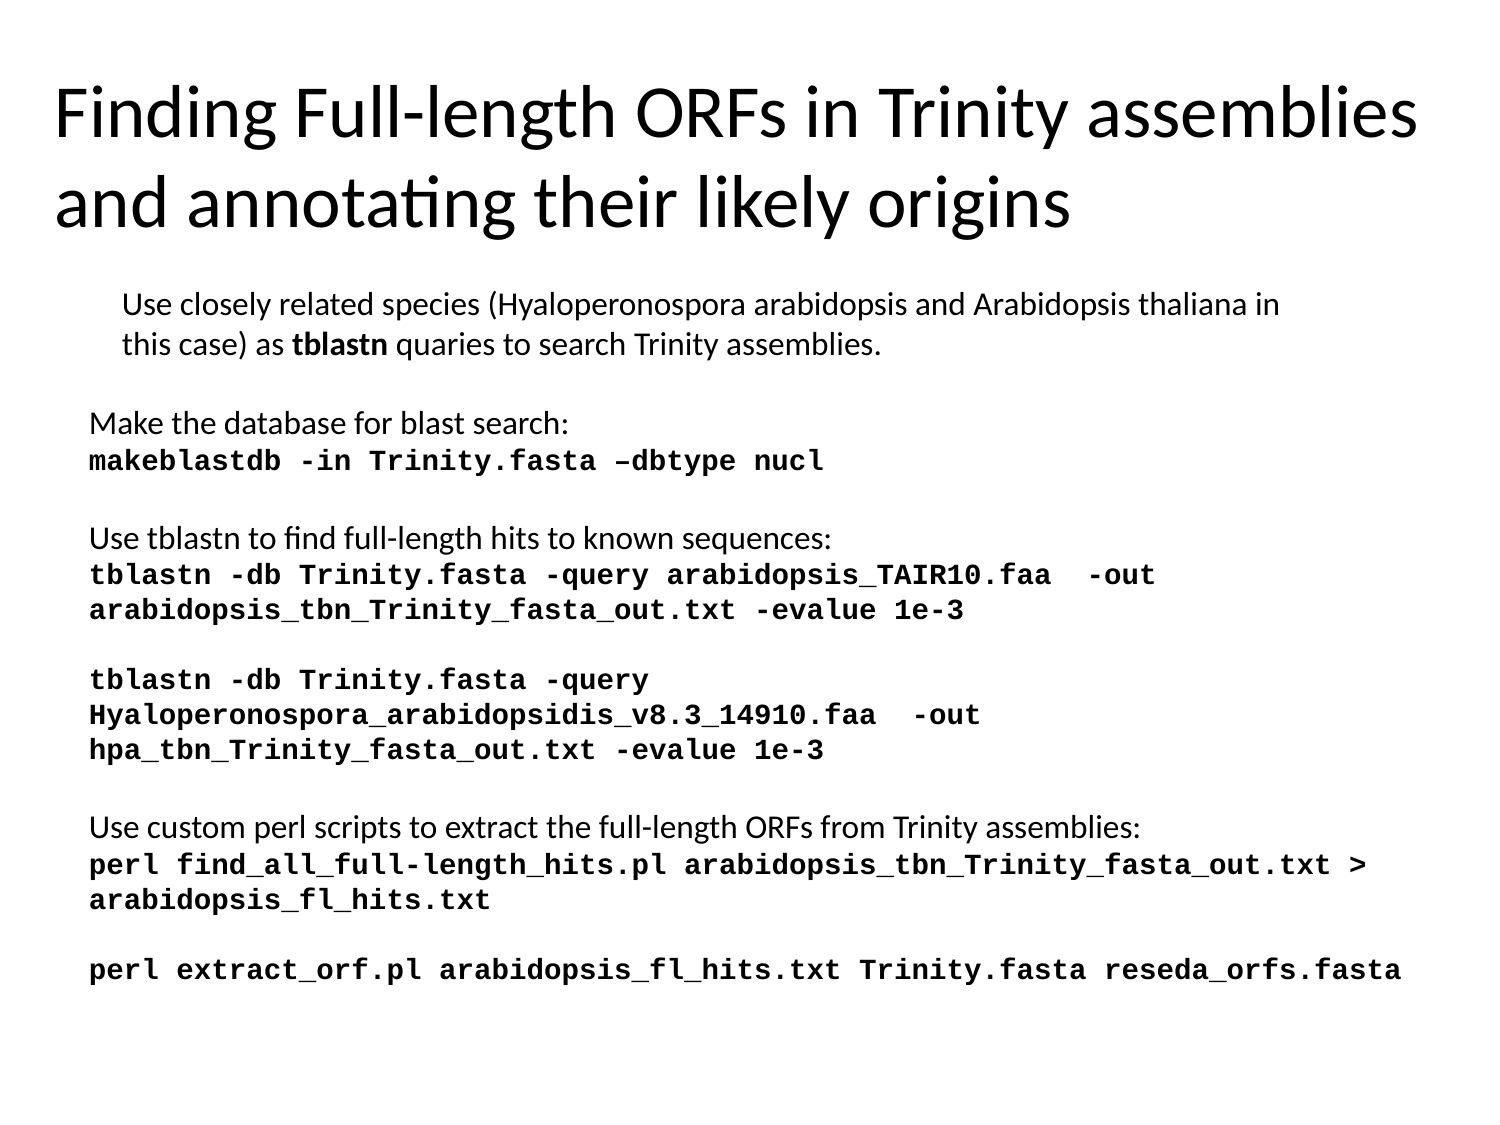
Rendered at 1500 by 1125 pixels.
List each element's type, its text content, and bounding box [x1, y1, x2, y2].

text_box Make the database for blast search: makeblastdb -in Trinity.fasta –dbtype nucl Use tblastn to find full-length hits to known sequences: tblastn -db Trinity.fasta -query arabidopsis_TAIR10.faa -out arabidopsis_tbn_Trinity_fasta_out.txt -evalue 1e-3 tblastn -db Trinity.fasta -query Hyaloperonospora_arabidopsidis_v8.3_14910.faa -out hpa_tbn_Trinity_fasta_out.txt -evalue 1e-3 Use custom perl scripts to extract the full-length ORFs from Trinity assemblies: perl find_all_full-length_hits.pl arabidopsis_tbn_Trinity_fasta_out.txt > arabidopsis_fl_hits.txt perl extract_orf.pl arabidopsis_fl_hits.txt Trinity.fasta reseda_orfs.fasta [74, 393, 1437, 993]
text_box Finding Full-length ORFs in Trinity assemblies and annotating their likely origins [40, 54, 1489, 250]
text_box Use closely related species (Hyaloperonospora arabidopsis and Arabidopsis thaliana in this case) as tblastn quaries to search Trinity assemblies. [107, 274, 1335, 370]
